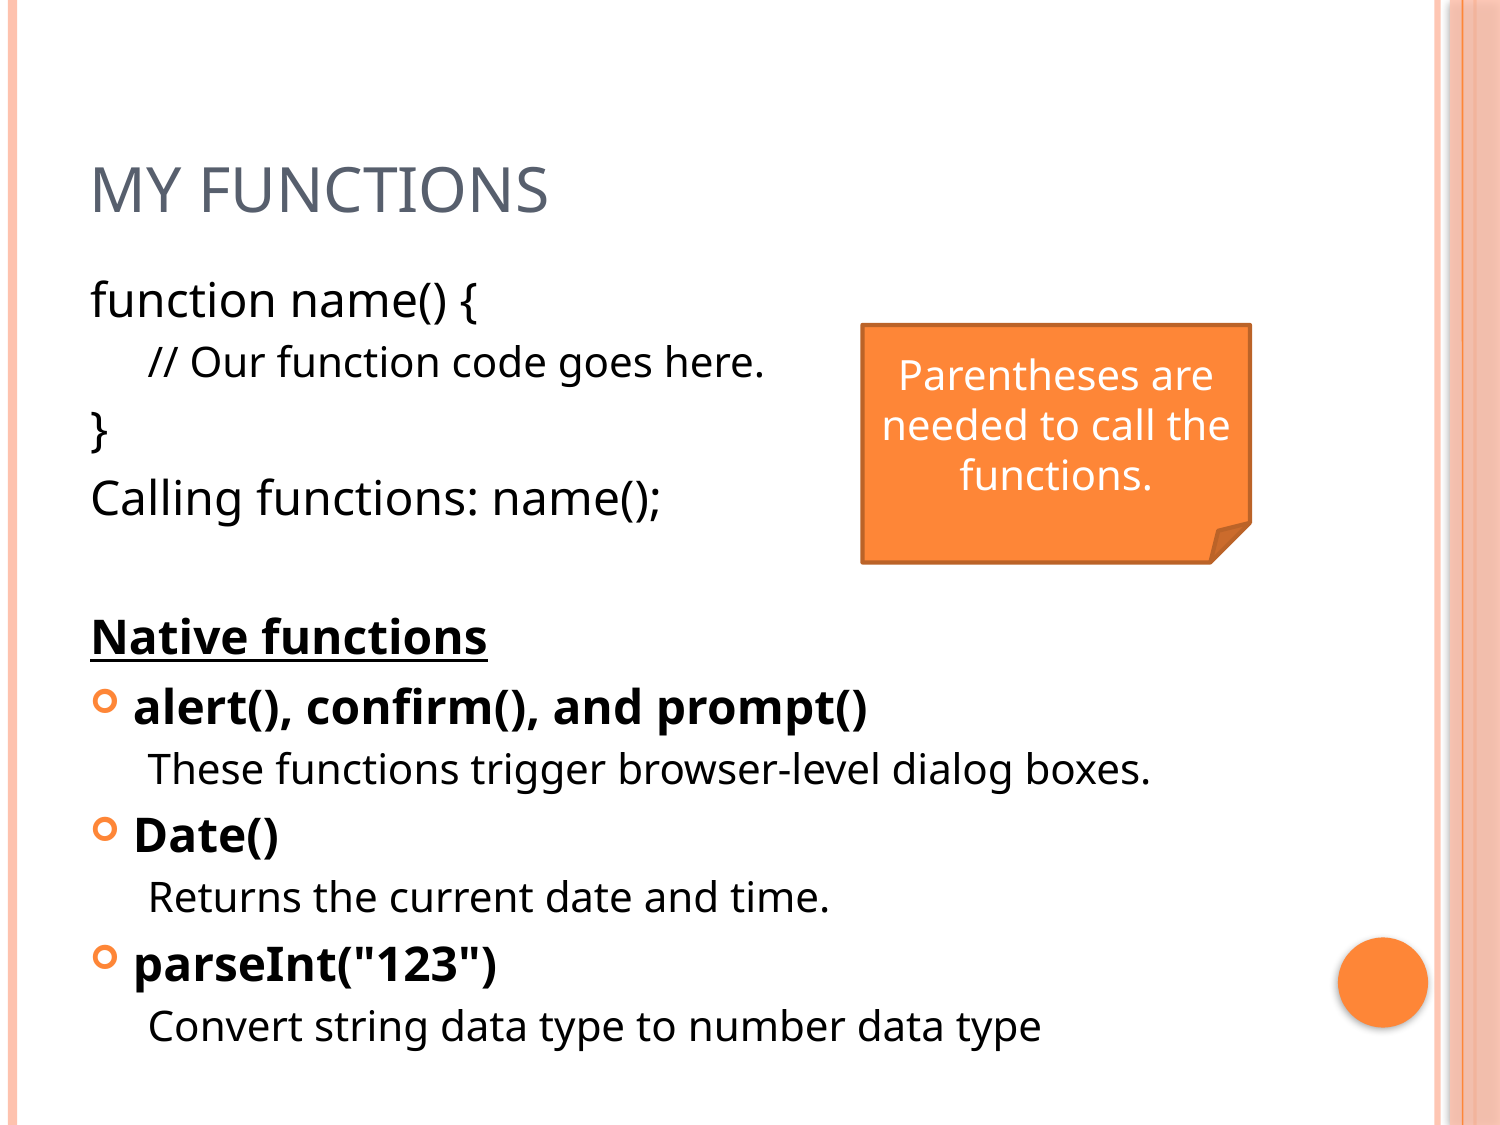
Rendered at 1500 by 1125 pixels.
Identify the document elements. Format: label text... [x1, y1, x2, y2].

text_box Parentheses are needed to call the functions. [860, 322, 1253, 565]
title My Functions [75, 45, 1300, 233]
list function name() { // Our function code goes here. } Calling functions: name(); Native functions alert(), confirm(), and prompt() These functions trigger browser-level dialog boxes. Date() Returns the current date and time. parseInt("123") Convert string data type to number data type [75, 262, 1300, 1062]
